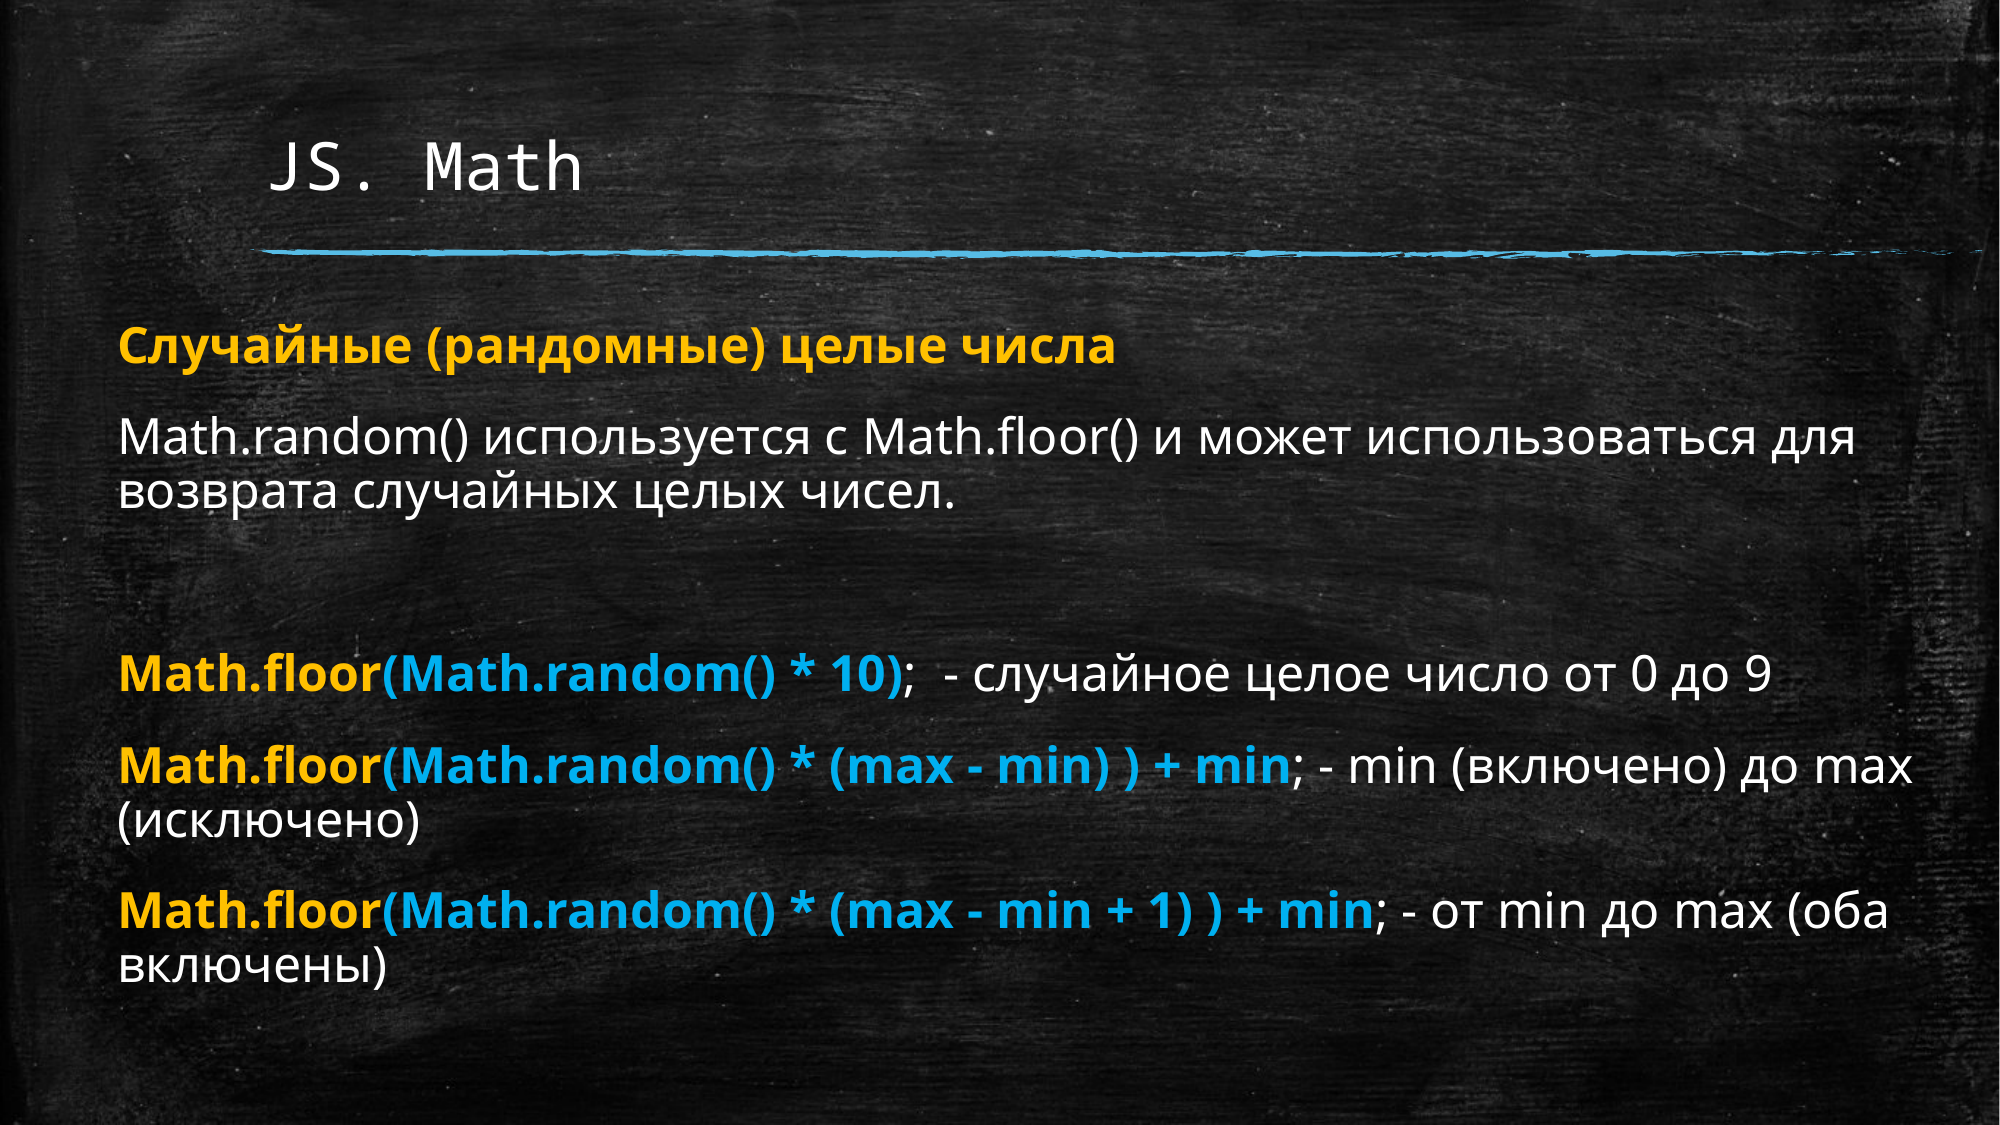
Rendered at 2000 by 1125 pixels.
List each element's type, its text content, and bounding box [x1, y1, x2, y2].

title JS. Math [249, 45, 1750, 213]
list Случайные (рандомные) целые числа Math.random() используется с Math.floor() и может использоваться для возврата случайных целых чисел. Math.floor(Math.random() * 10); - случайное целое число от 0 до 9 Math.floor(Math.random() * (max - min) ) + min; - min (включено) до max (исключено) Math.floor(Math.random() * (max - min + 1) ) + min; - от min до max (оба включены) [101, 312, 1957, 1071]
